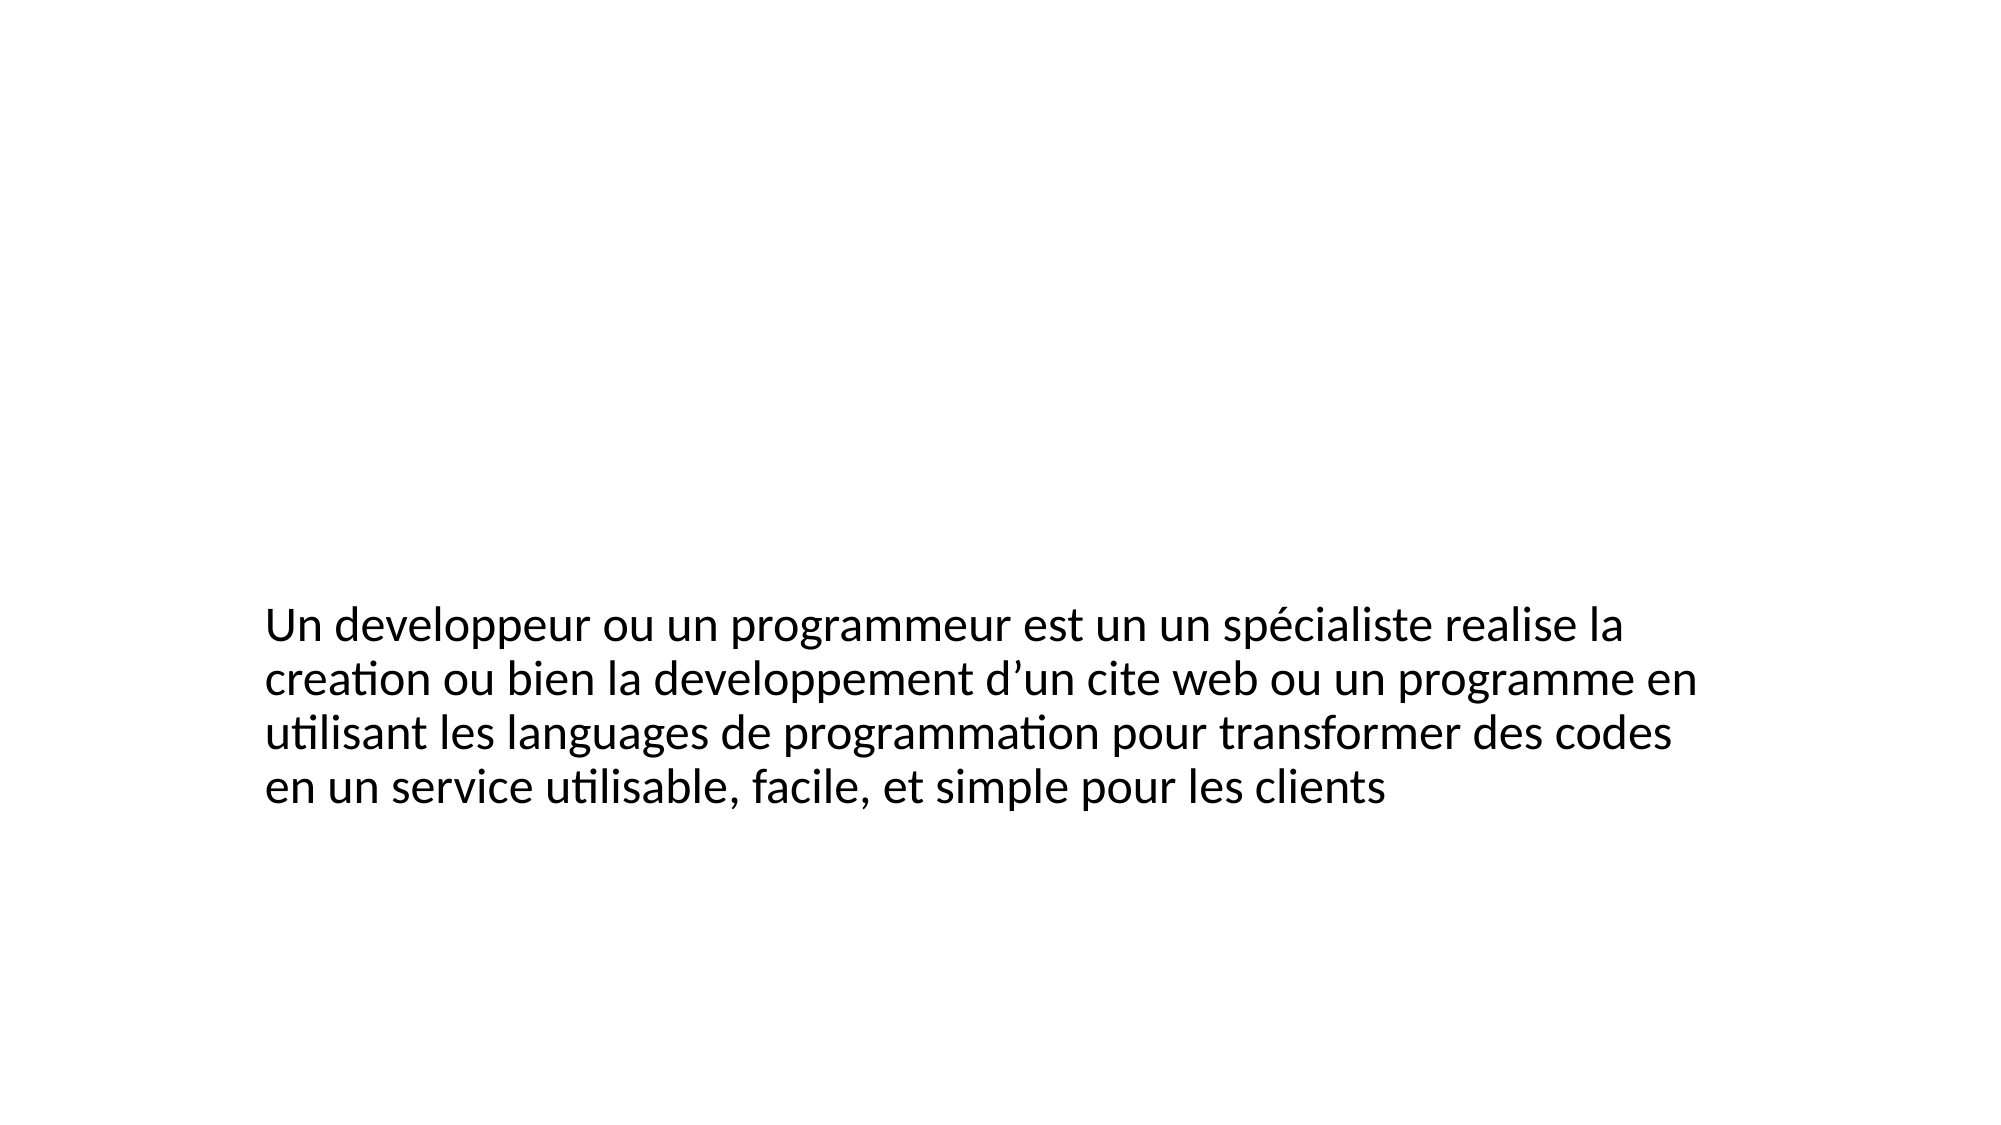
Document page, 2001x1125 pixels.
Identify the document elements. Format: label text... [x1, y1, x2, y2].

subtitle Un developpeur ou un programmeur est un un spécialiste realise la creation ou bien la developpement d’un cite web ou un programme en utilisant les languages de programmation pour transformer des codes en un service utilisable, facile, et simple pour les clients [249, 590, 1750, 863]
